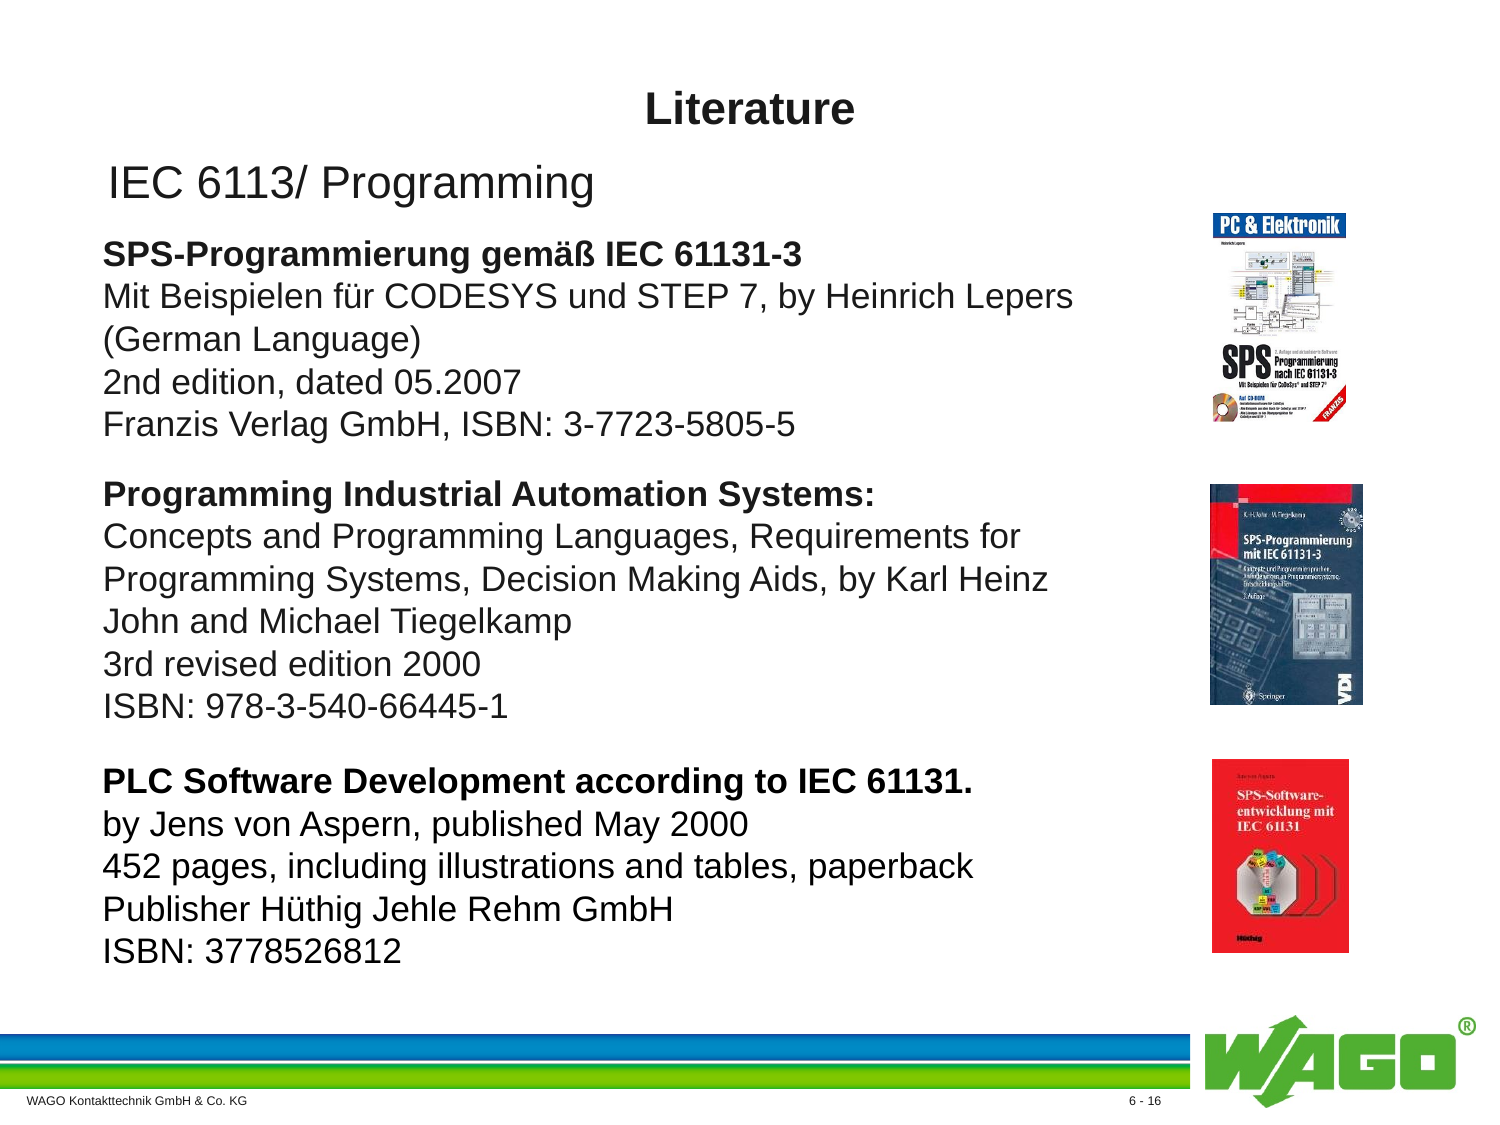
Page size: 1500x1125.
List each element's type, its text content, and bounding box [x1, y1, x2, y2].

text_box IEC 6113/ Programming [93, 144, 611, 215]
text_box Programming Industrial Automation Systems: Concepts and Programming Languages, Requirements for Programming Systems, Decision Making Aids, by Karl Heinz John and Michael Tiegelkamp 3rd revised edition 2000 ISBN: 978-3-540-66445-1 [102, 470, 1066, 750]
title Literature [56, 71, 1444, 146]
text_box PLC Software Development according to IEC 61131. by Jens von Aspern, published May 2000 452 pages, including illustrations and tables, paperback Publisher Hüthig Jehle Rehm GmbH ISBN: 3778526812 [87, 750, 1096, 959]
picture [1205, 1015, 1476, 1108]
text_box SPS-Programmierung gemäß IEC 61131-3 Mit Beispielen für CODESYS und STEP 7, by Heinrich Lepers (German Language) 2nd edition, dated 05.2007 Franzis Verlag GmbH, ISBN: 3-7723-5805-5 [87, 223, 1096, 452]
picture [1212, 213, 1346, 423]
picture [1210, 483, 1363, 705]
picture [1211, 759, 1349, 954]
